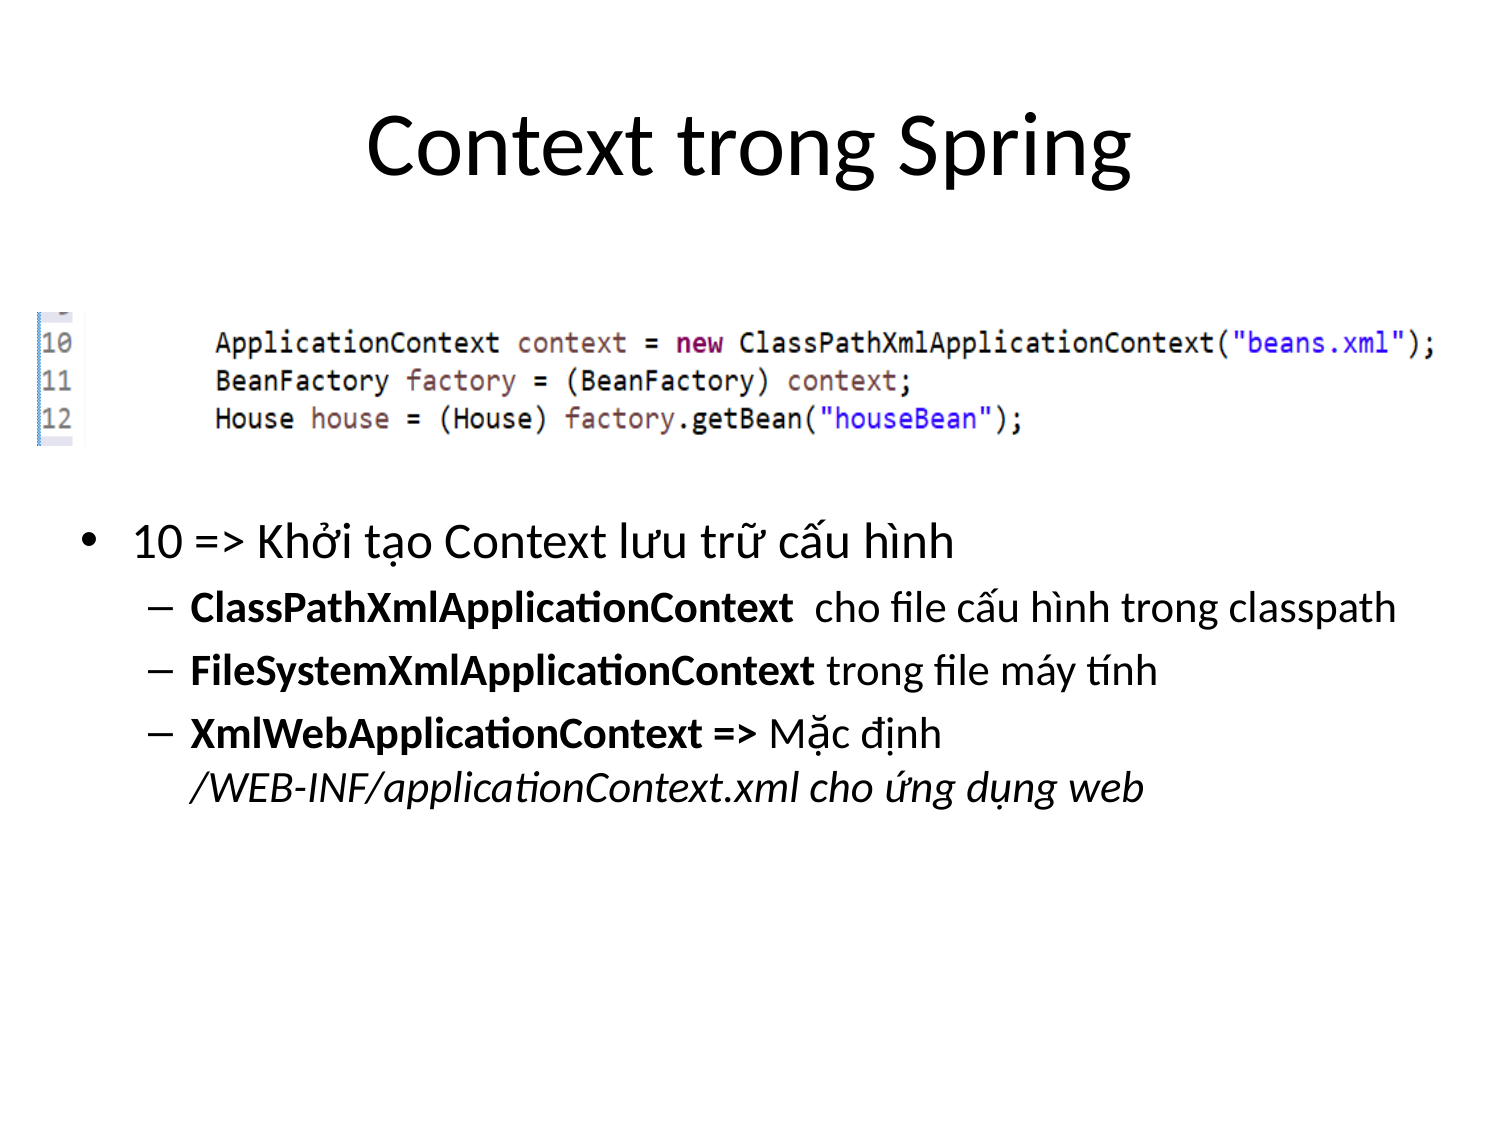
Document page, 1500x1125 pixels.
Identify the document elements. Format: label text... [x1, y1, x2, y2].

title Context trong Spring [75, 45, 1425, 233]
picture [37, 312, 1444, 446]
list 10 => Khởi tạo Context lưu trữ cấu hình ClassPathXmlApplicationContext cho file cấu hình trong classpath FileSystemXmlApplicationContext trong file máy tính XmlWebApplicationContext => Mặc định /WEB-INF/applicationContext.xml cho ứng dụng web [65, 500, 1416, 875]
